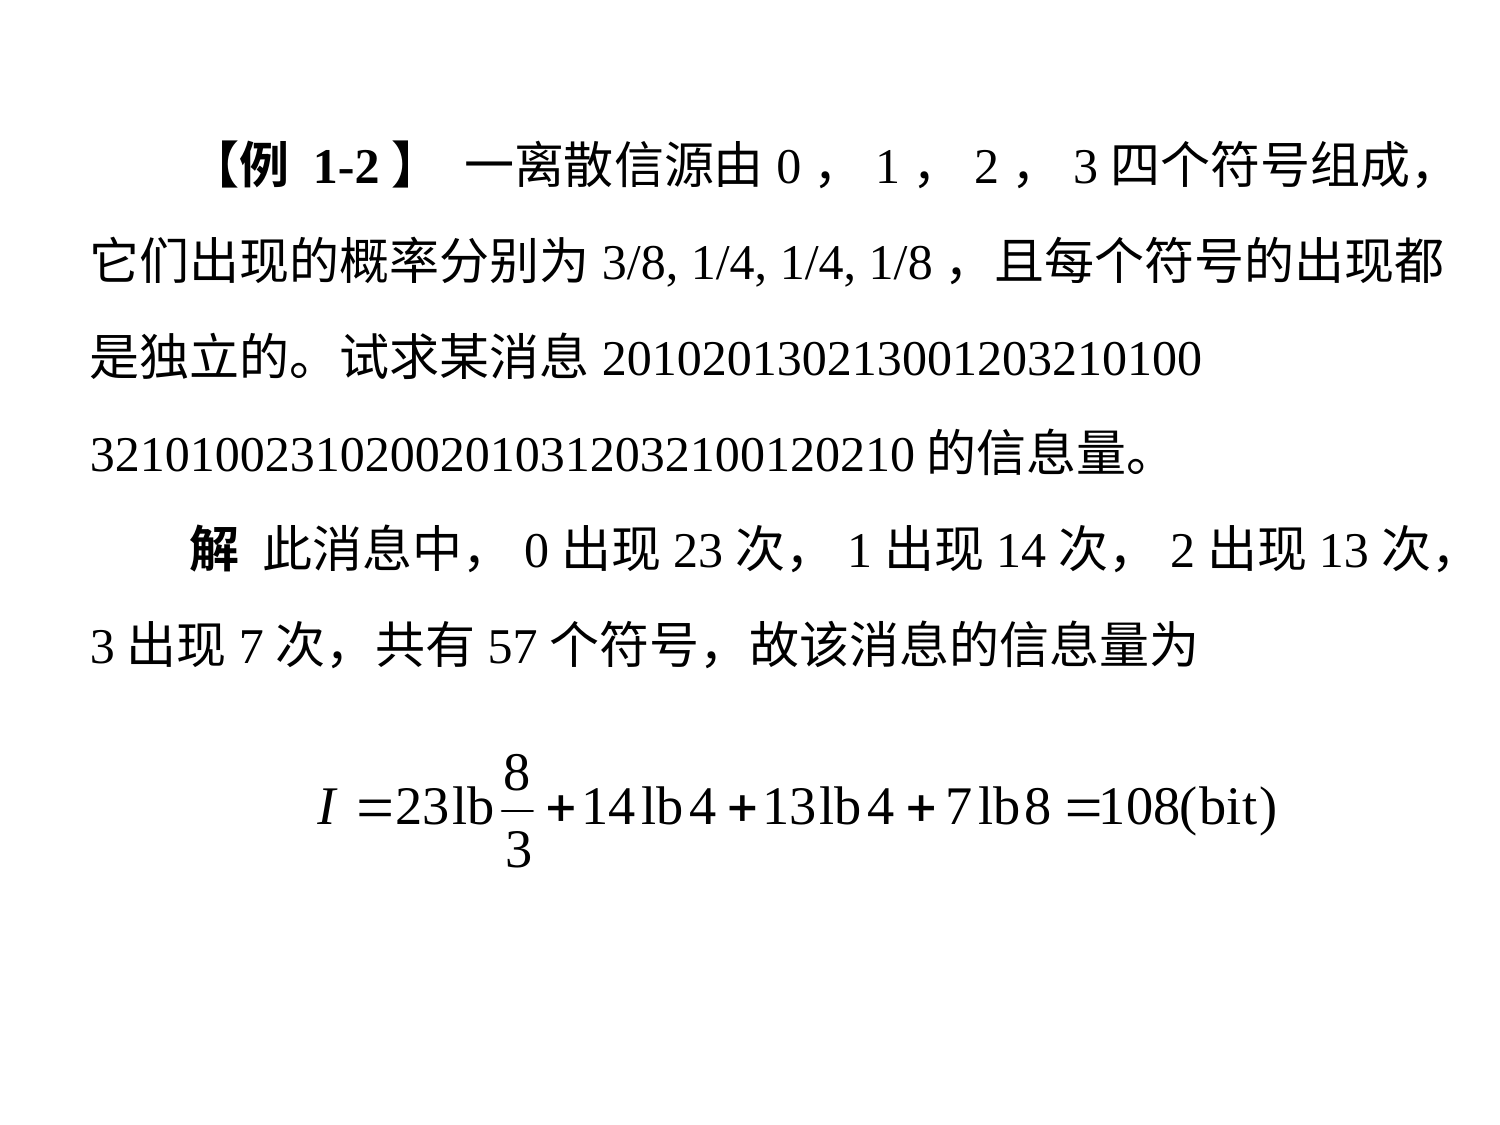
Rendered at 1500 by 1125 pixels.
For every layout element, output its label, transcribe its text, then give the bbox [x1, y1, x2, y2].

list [305, 736, 1289, 882]
text_box 【例 1-2】 一离散信源由0，1，2，3四个符号组成， 它们出现的概率分别为3/8, 1/4, 1/4, 1/8，且每个符号的出现都是独立的。试求某消息201020130213001203210100 321010023102002010312032100120210的信息量。 解 此消息中，0出现23次，1出现14次，2出现13次，3出现7次，共有57个符号，故该消息的信息量为 [75, 90, 1463, 681]
